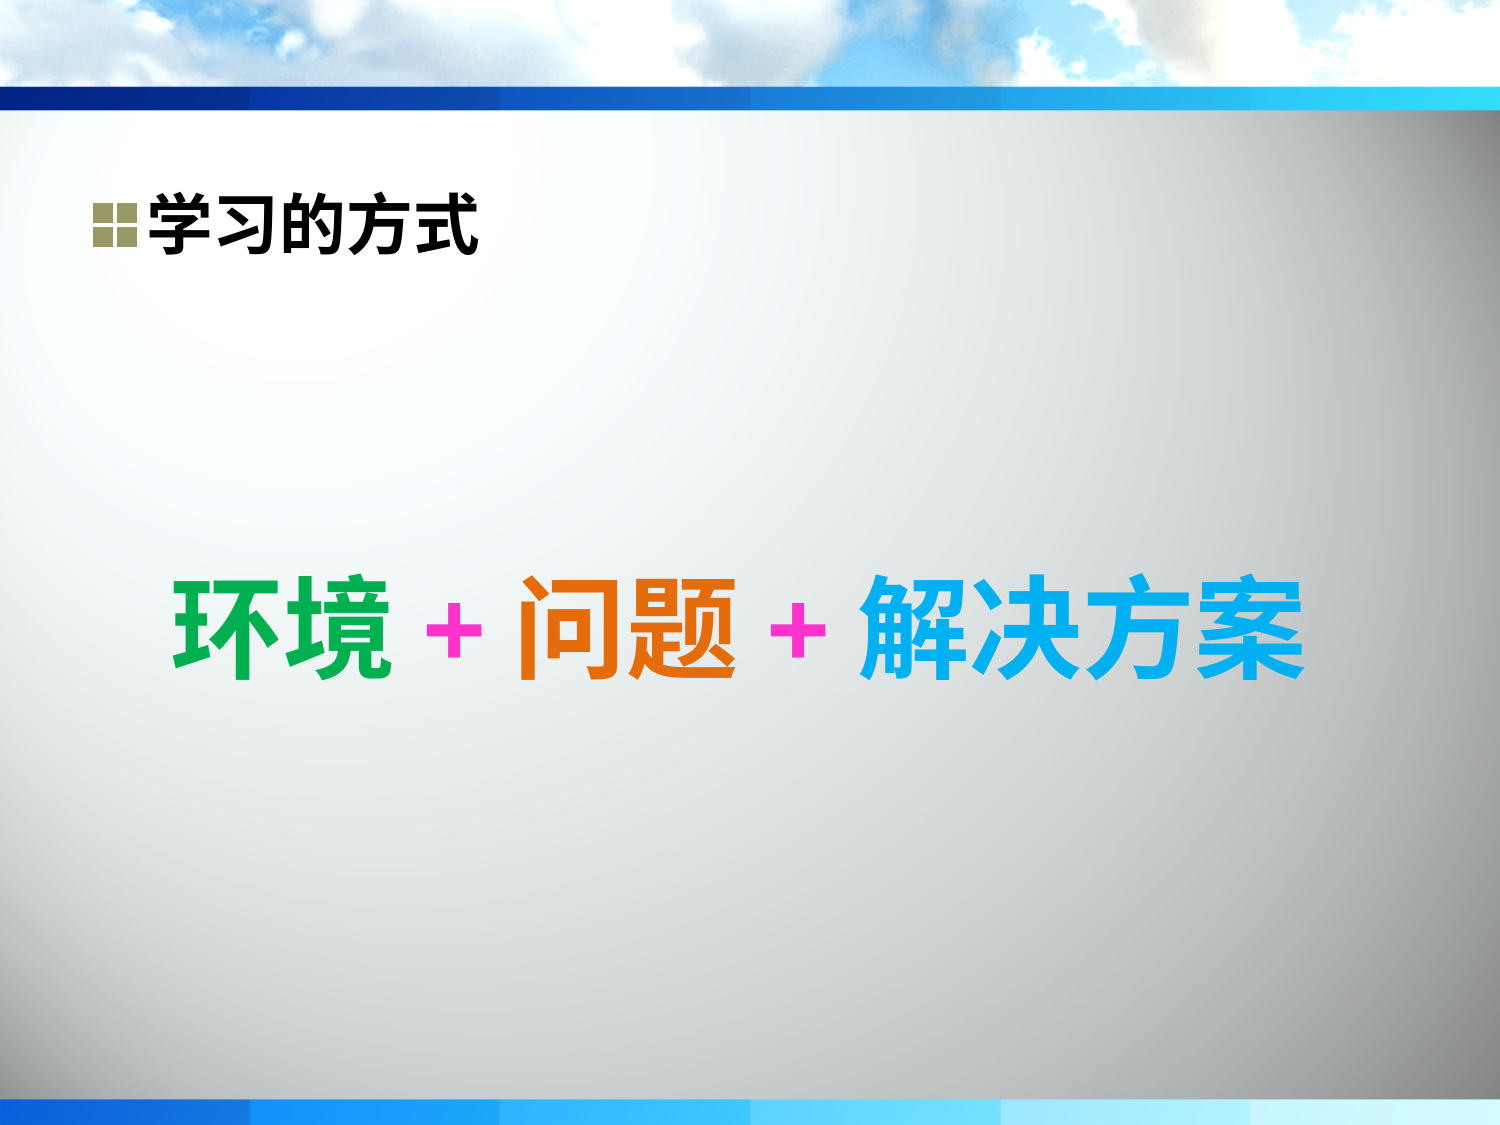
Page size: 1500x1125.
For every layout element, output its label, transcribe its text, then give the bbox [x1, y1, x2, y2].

list 学习的方式 [75, 175, 1418, 1055]
picture [0, 0, 1500, 1125]
text_box 环境+问题+解决方案 [156, 550, 1322, 701]
